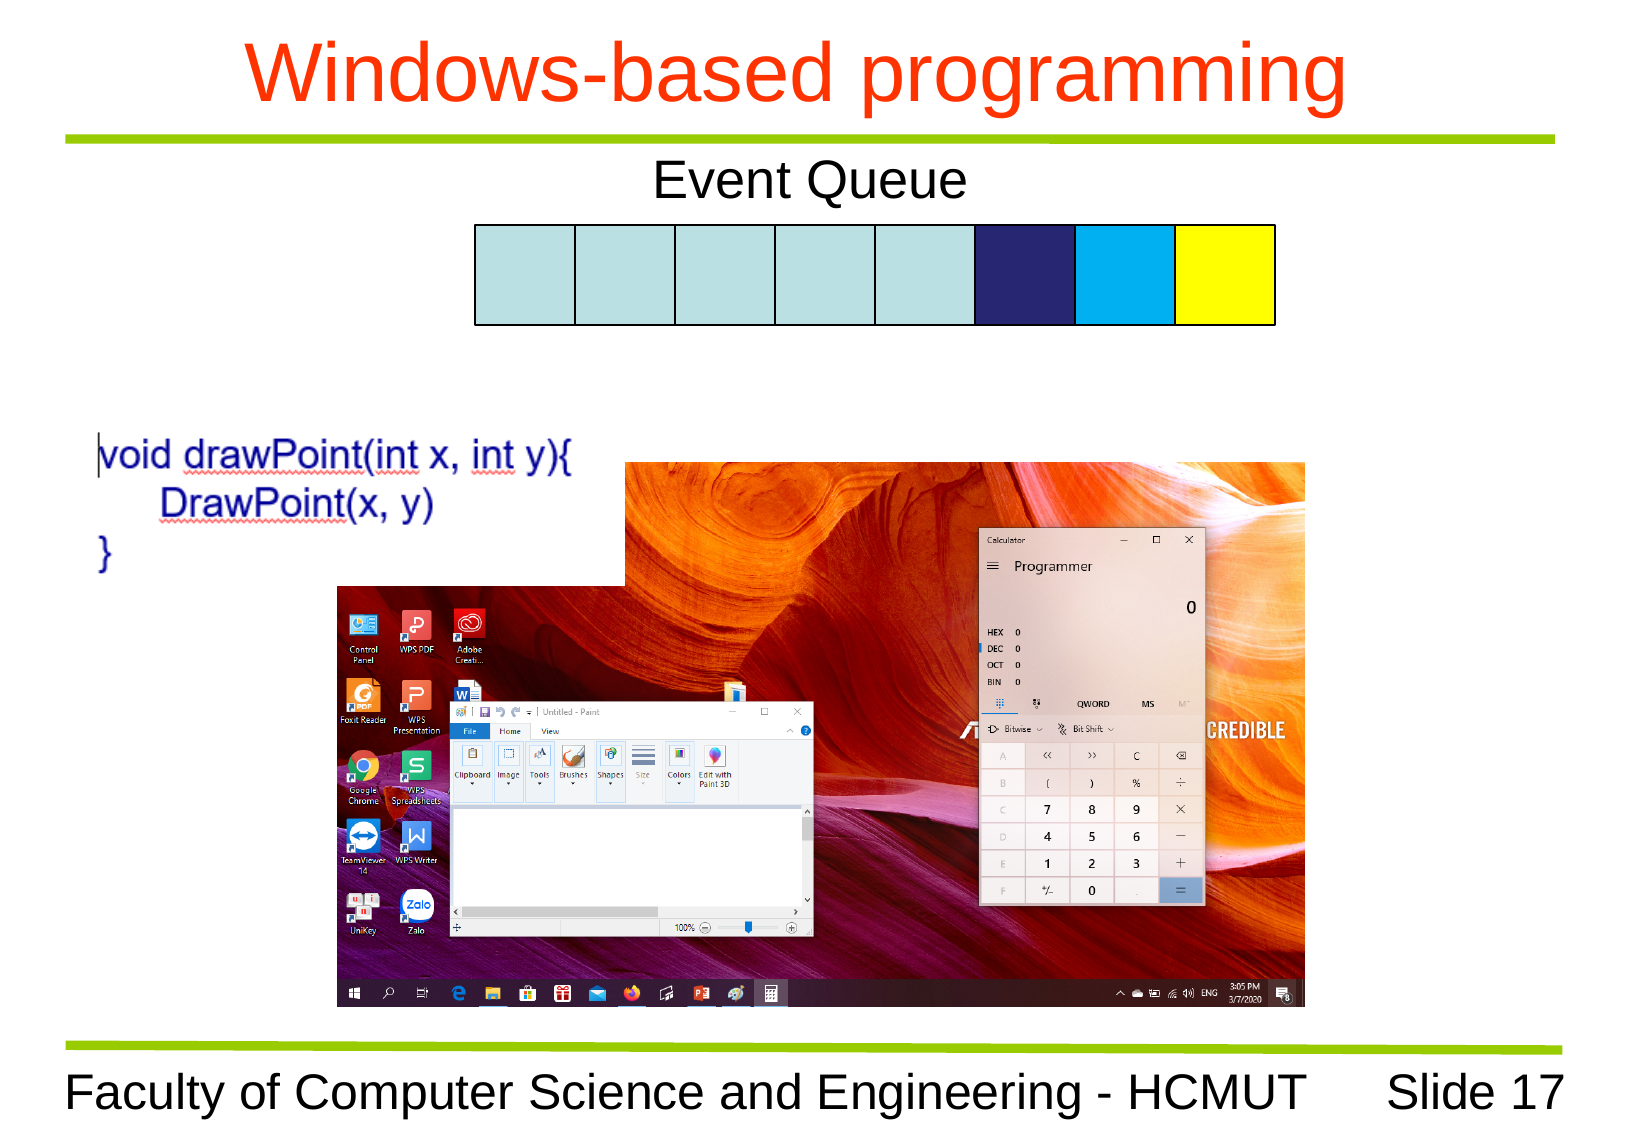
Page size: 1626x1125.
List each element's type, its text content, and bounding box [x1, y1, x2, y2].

text_box [474, 224, 575, 325]
text_box [774, 224, 875, 325]
text_box [975, 224, 1074, 325]
text_box [675, 224, 774, 325]
text_box [575, 224, 675, 325]
picture [91, 416, 1305, 1007]
text_box Event Queue [637, 137, 1125, 218]
text_box [1074, 224, 1175, 325]
text_box [1175, 224, 1275, 325]
text_box [875, 224, 975, 325]
title Windows-based programming [50, 15, 1544, 121]
